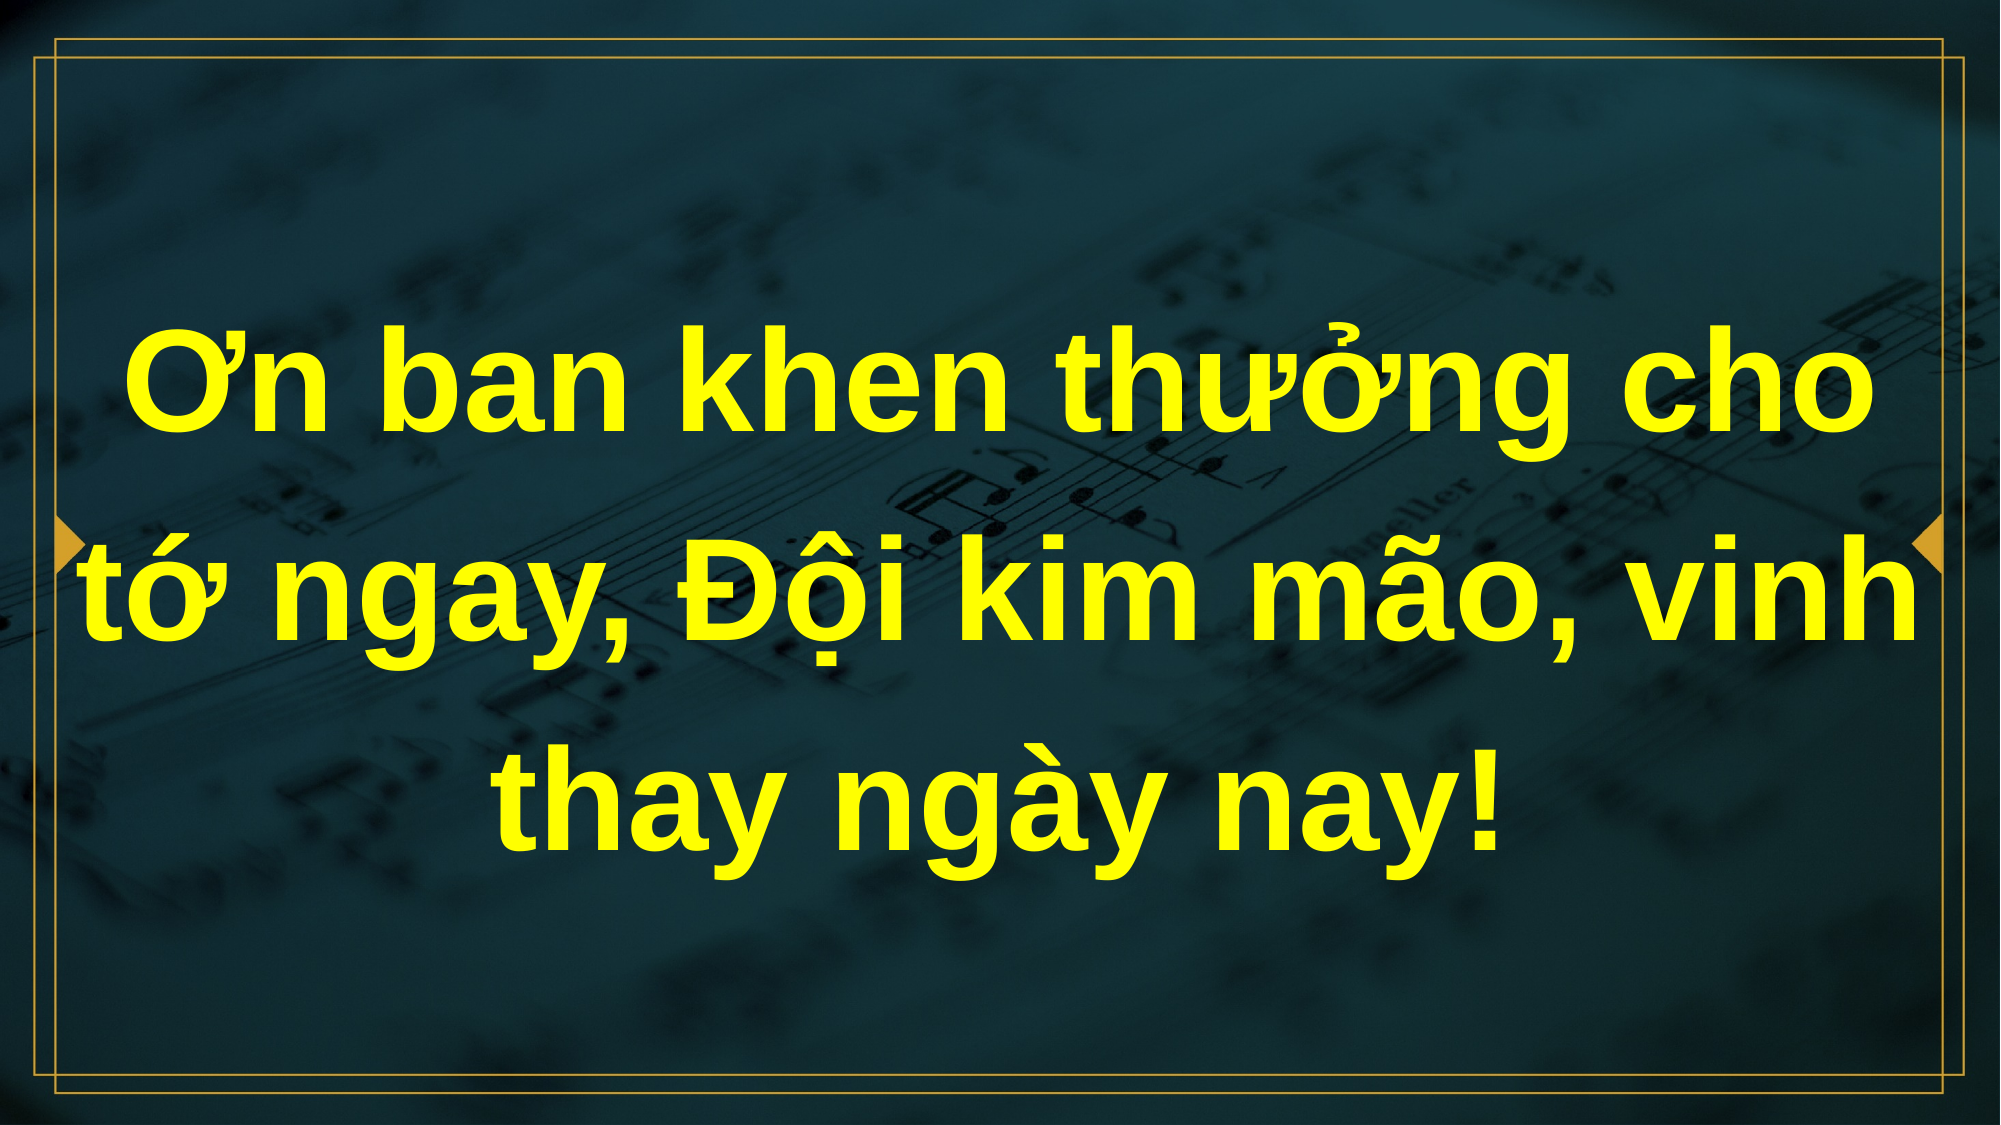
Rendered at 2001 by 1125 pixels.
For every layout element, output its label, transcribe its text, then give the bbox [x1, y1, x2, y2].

title Ơn ban khen thưởng cho tớ ngay, Đội kim mão, vinh thay ngày nay! [55, 53, 1945, 1077]
picture [0, 0, 2000, 1125]
